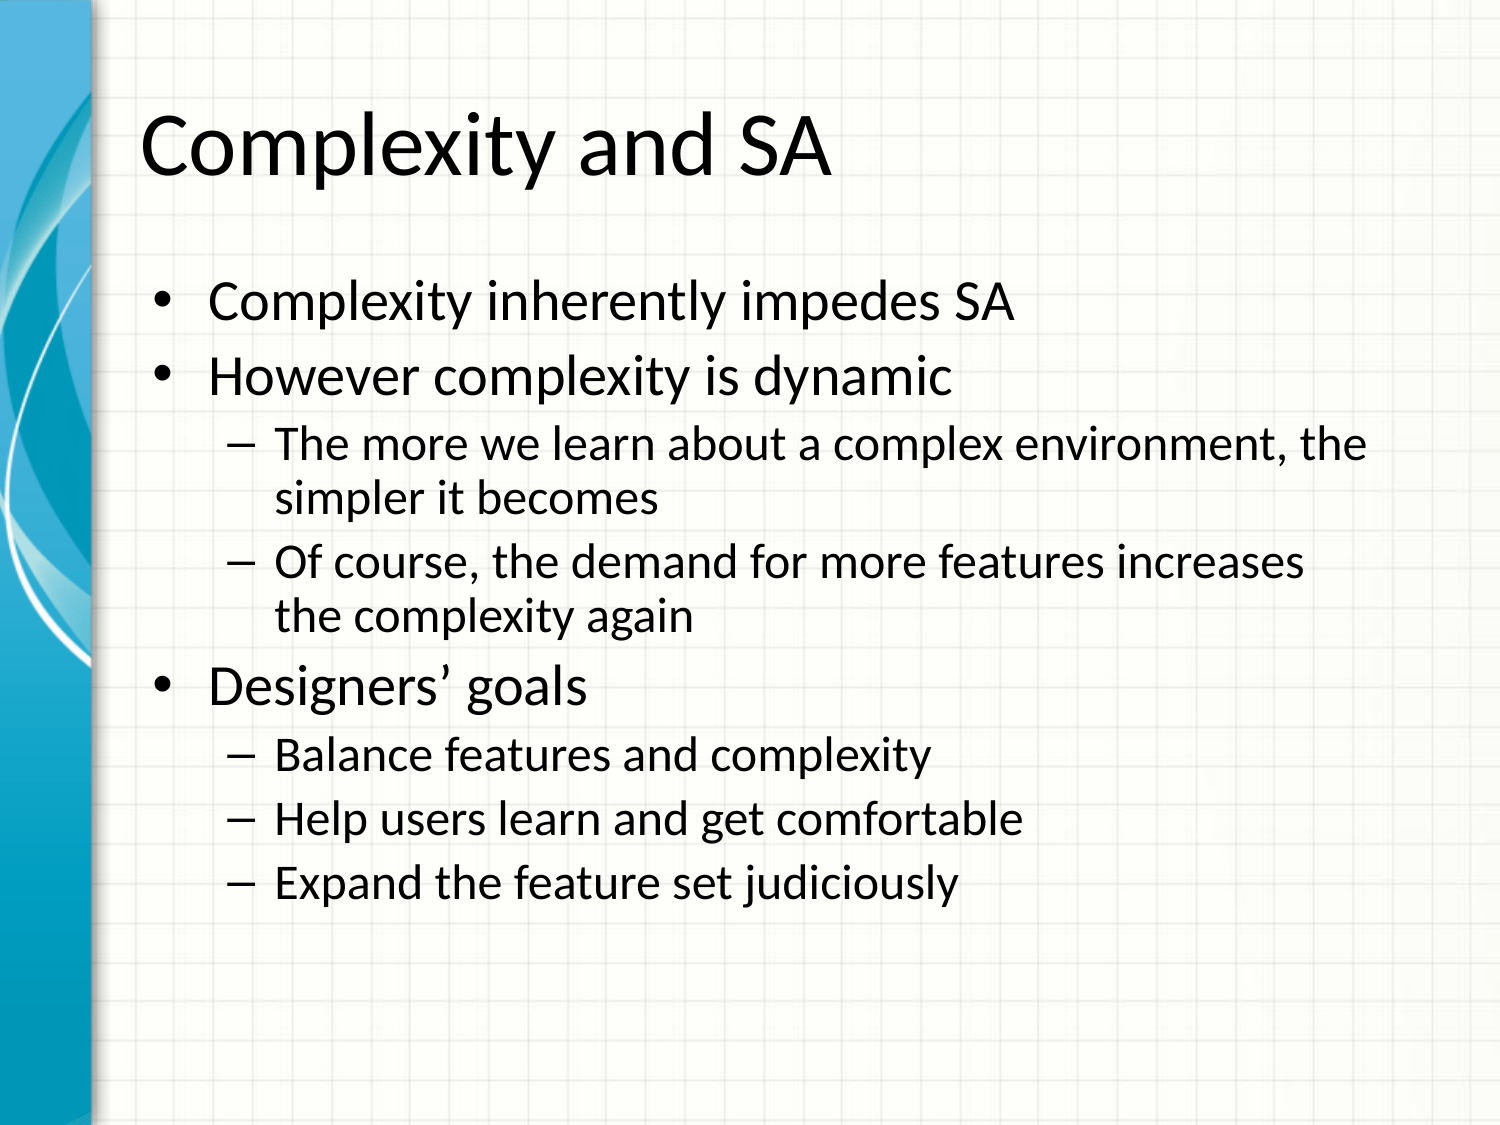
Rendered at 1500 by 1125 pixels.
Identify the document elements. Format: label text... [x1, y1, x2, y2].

picture [0, 0, 1500, 1125]
list Complexity inherently impedes SA However complexity is dynamic The more we learn about a complex environment, the simpler it becomes Of course, the demand for more features increases the complexity again Designers’ goals Balance features and complexity Help users learn and get comfortable Expand the feature set judiciously [137, 262, 1388, 1010]
title Complexity and SA [125, 45, 1450, 233]
